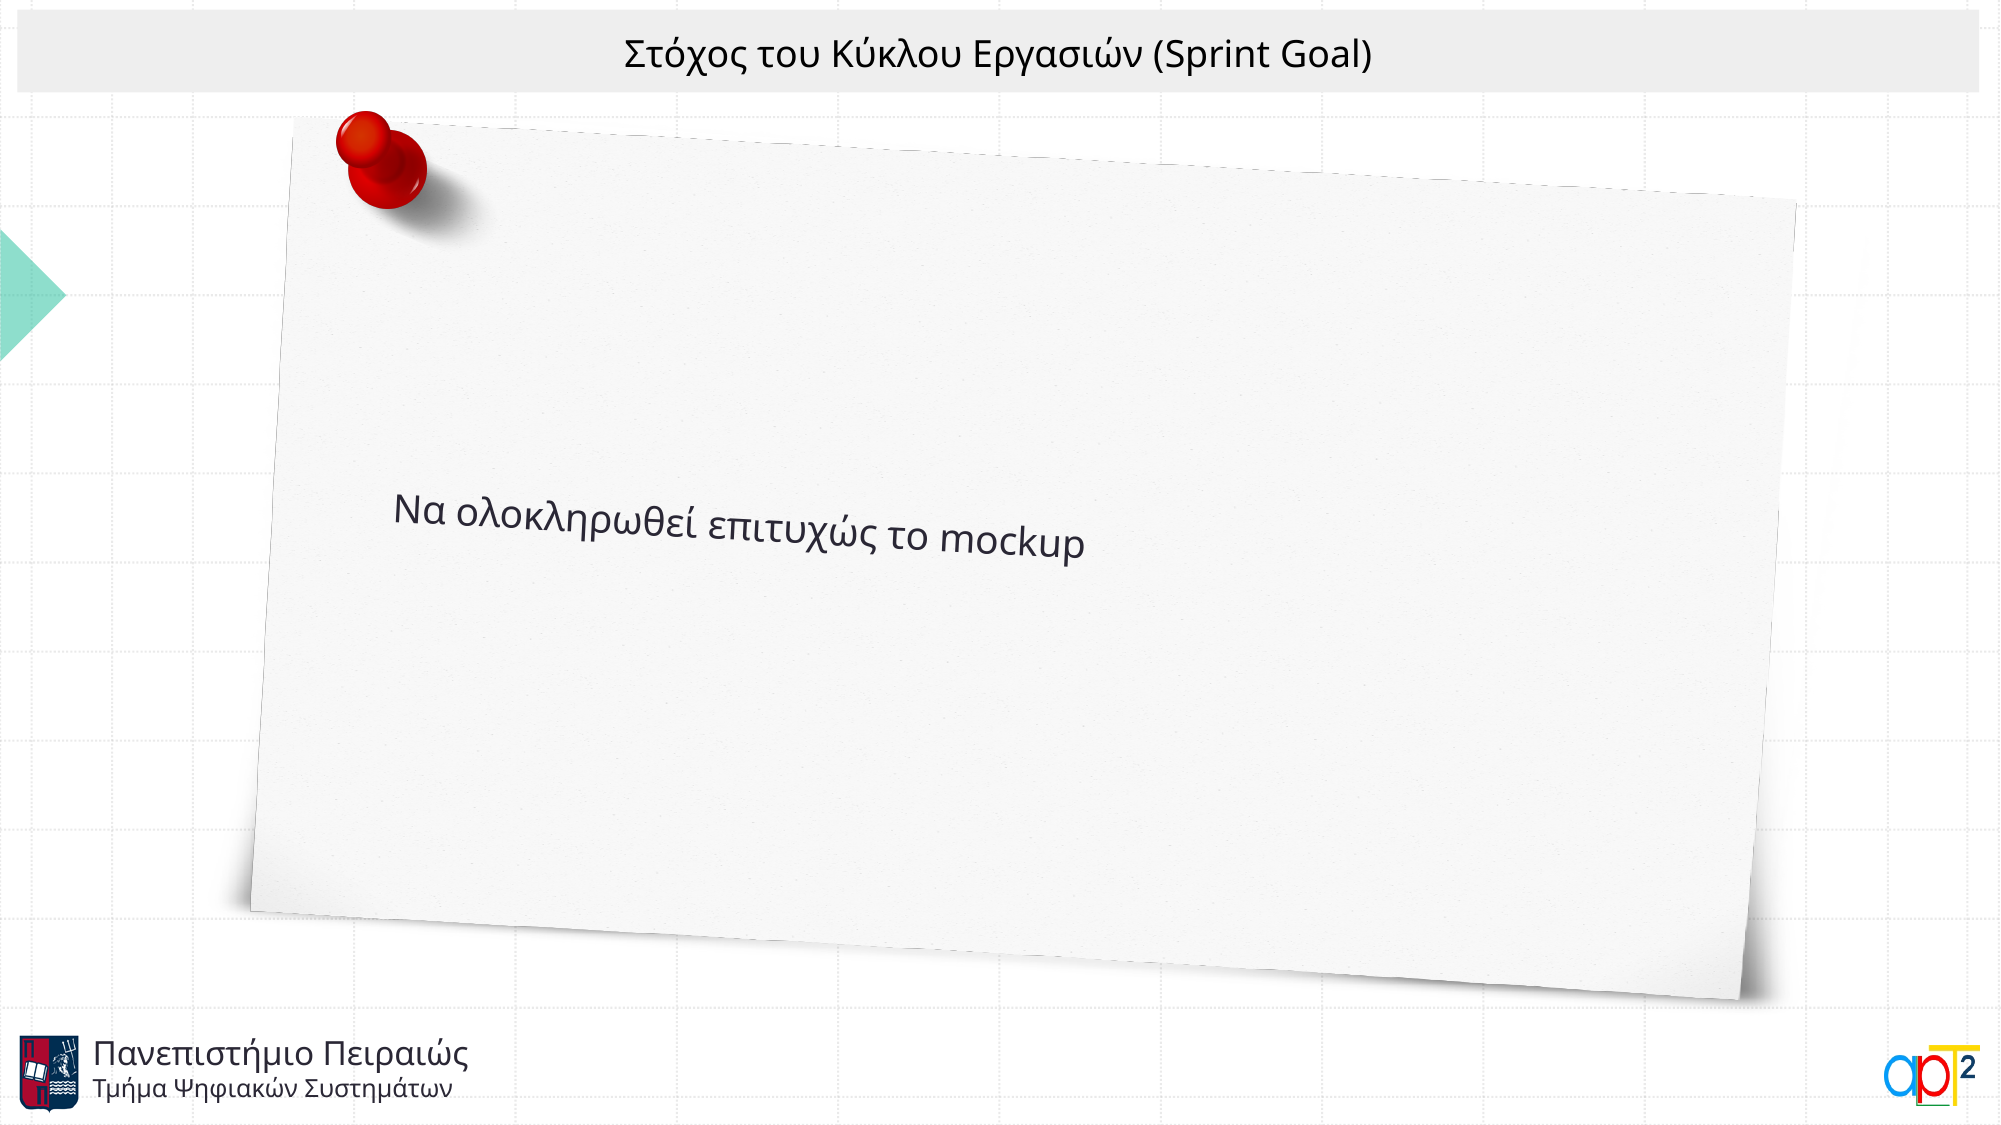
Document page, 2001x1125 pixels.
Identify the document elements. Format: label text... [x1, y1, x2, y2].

text_box Στόχος του Κύκλου Εργασιών (Sprint Goal) [17, 9, 1980, 93]
text_box Πανεπιστήμιο Πειραιώς Τμήμα Ψηφιακών Συστημάτων [77, 1024, 525, 1119]
picture [17, 1026, 80, 1119]
picture [167, 93, 1876, 1043]
title Nα ολοκληρωθεί επιτυχώς το mockup [358, 149, 1709, 933]
picture [1884, 1045, 1980, 1106]
